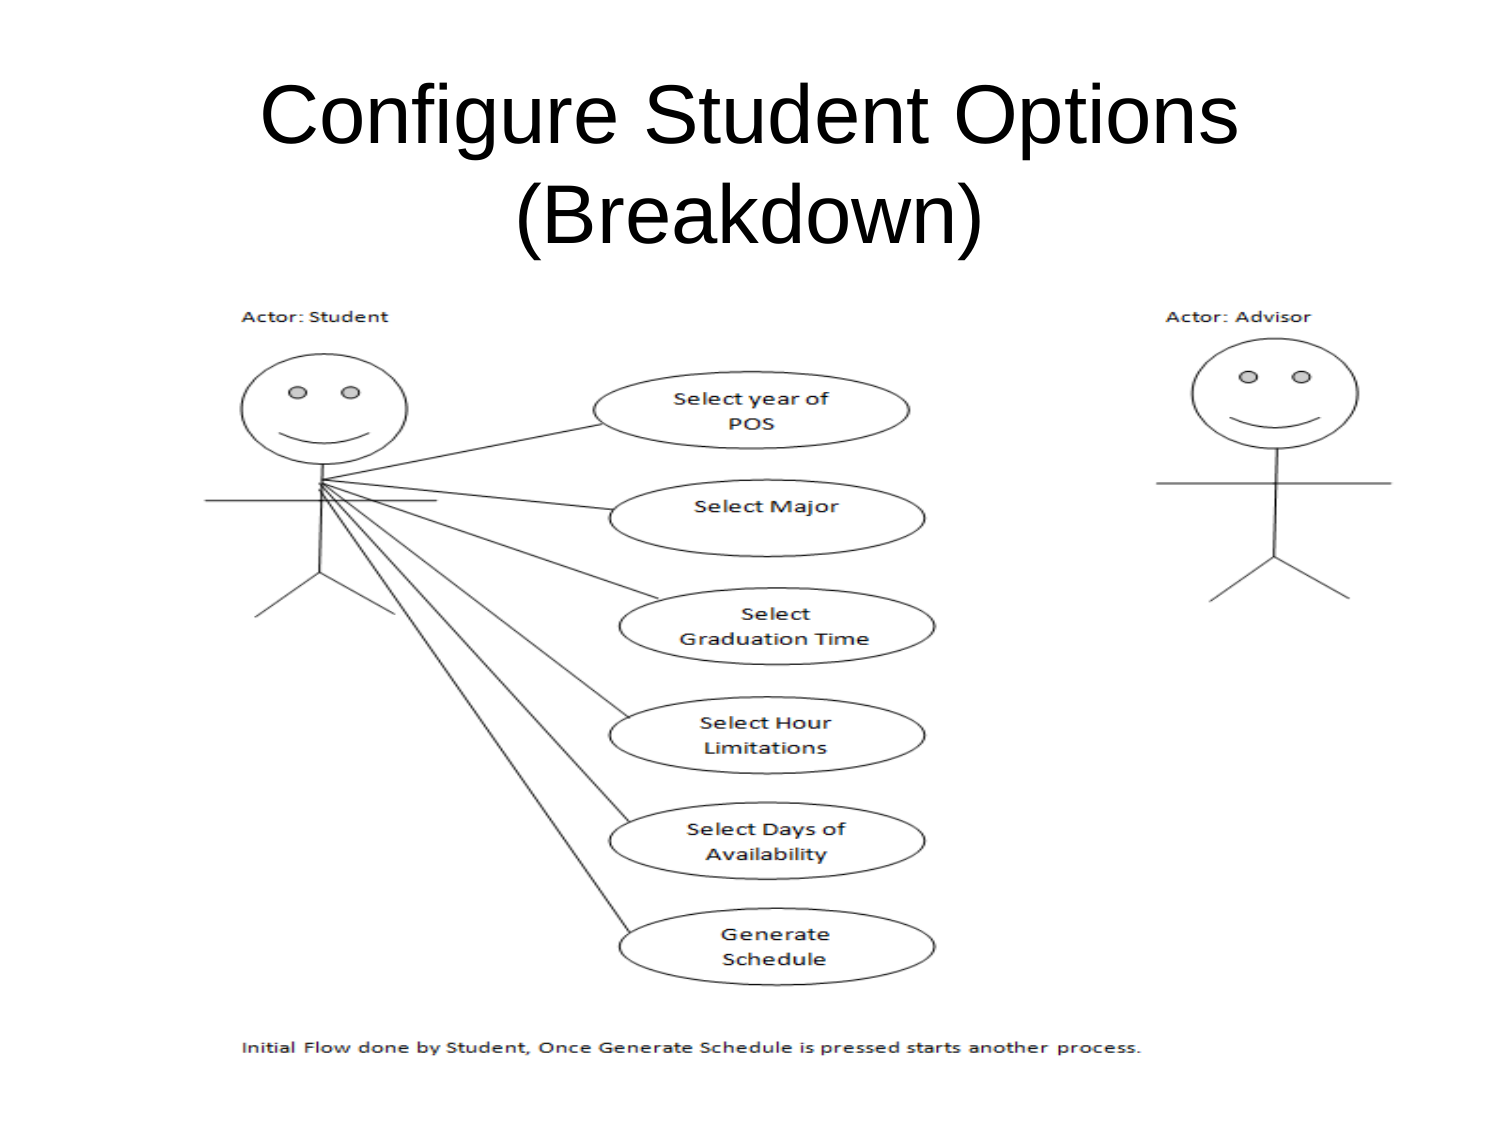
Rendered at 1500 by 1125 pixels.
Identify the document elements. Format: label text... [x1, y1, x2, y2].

picture [87, 287, 1426, 1088]
title Configure Student Options (Breakdown) [75, 45, 1425, 263]
